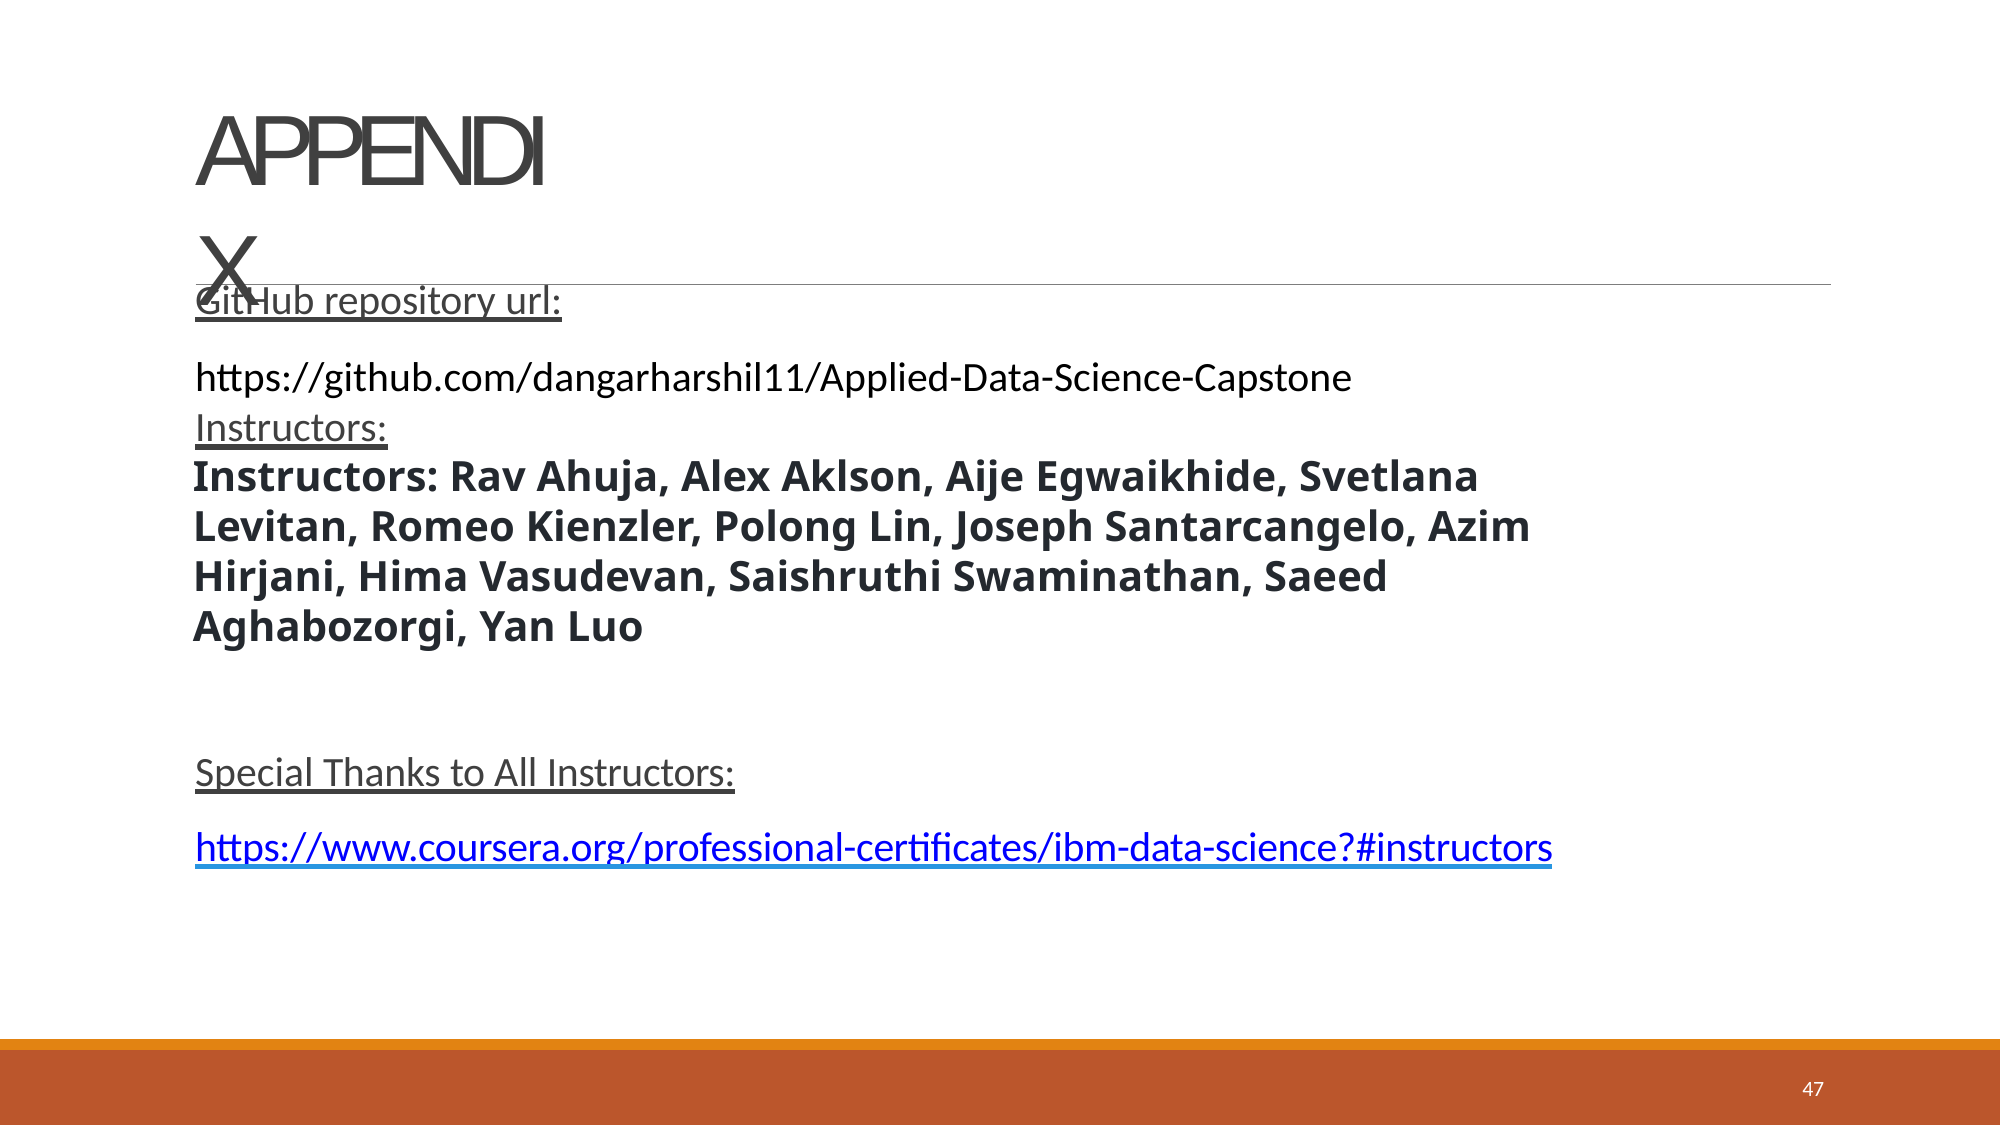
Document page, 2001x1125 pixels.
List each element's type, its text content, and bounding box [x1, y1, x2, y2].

text_box GitHub repository url: https://github.com/dangarharshil11/Applied-Data-Science-Capstone Instructors: Instructors: Rav Ahuja, Alex Aklson, Aije Egwaikhide, Svetlana Levitan, Romeo Kienzler, Polong Lin, Joseph Santarcangelo, Azim Hirjani, Hima Vasudevan, Saishruthi Swaminathan, Saeed Aghabozorgi, Yan Luo Special Thanks to All Instructors: https://www.coursera.org/professional-certificates/ibm-data-science?#instructors [192, 245, 1571, 870]
title APPENDIX [192, 83, 596, 245]
slide_number 47 [1795, 1077, 1831, 1125]
